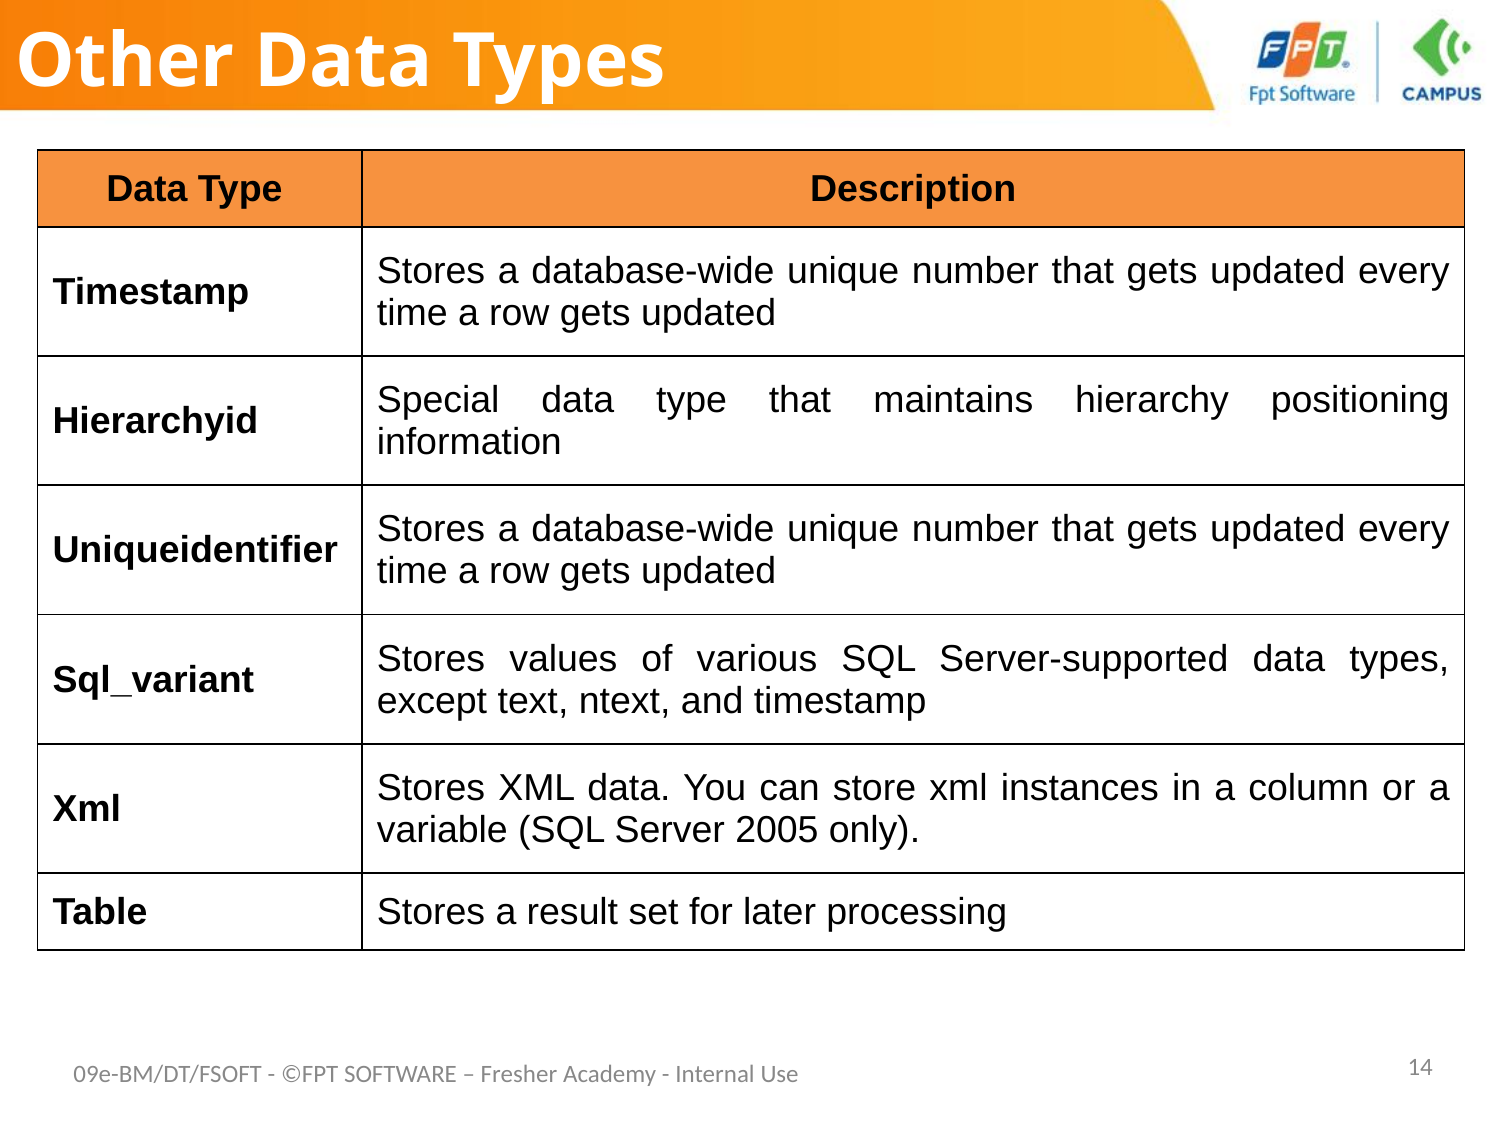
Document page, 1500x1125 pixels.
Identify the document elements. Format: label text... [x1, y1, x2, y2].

footer 09e-BM/DT/FSOFT - ©FPT SOFTWARE – Fresher Academy - Internal Use [31, 1042, 843, 1103]
table_cell Timestamp [38, 228, 361, 355]
table_cell Table [38, 874, 361, 949]
table_cell Hierarchyid [38, 357, 361, 484]
table_header Data Type [38, 151, 361, 226]
table_cell Special data type that maintains hierarchy positioning information [363, 357, 1464, 484]
table_cell Sql_variant [38, 615, 361, 743]
table_cell Stores a result set for later processing [363, 874, 1464, 949]
text_box Other Data Types [0, 0, 1465, 113]
table_cell Stores XML data. You can store xml instances in a column or a variable (SQL Server 2005 only). [363, 745, 1464, 872]
slide_number ‹#› [1098, 1042, 1448, 1093]
table_cell Uniqueidentifier [38, 486, 361, 614]
table_cell Stores values of various SQL Server-supported data types, except text, ntext, and timestamp [363, 615, 1464, 743]
table_cell Stores a database-wide unique number that gets updated every time a row gets updated [363, 486, 1464, 614]
table_header Description [363, 151, 1464, 226]
table_cell Stores a database-wide unique number that gets updated every time a row gets updated [363, 228, 1464, 355]
picture [0, 0, 1500, 1125]
table_cell Xml [38, 745, 361, 872]
